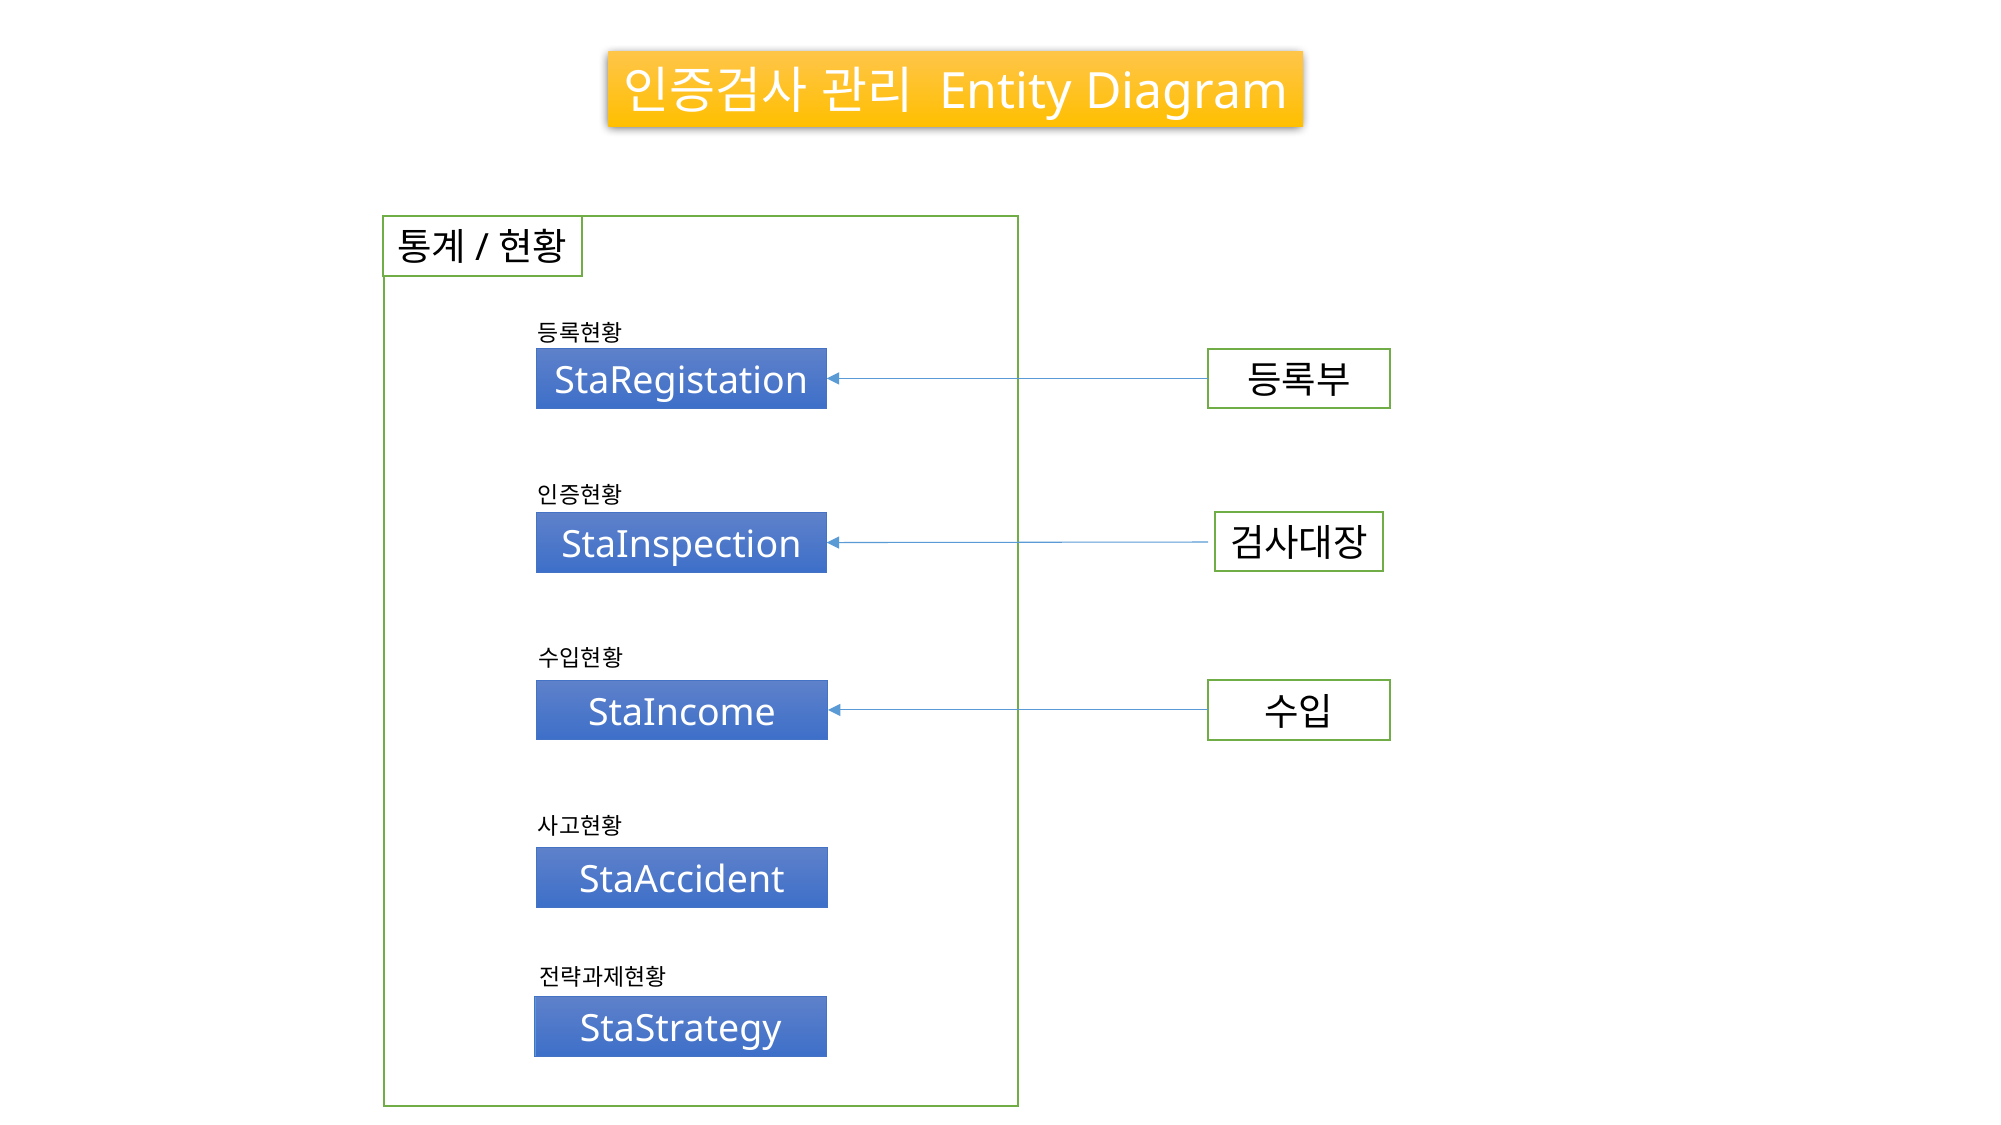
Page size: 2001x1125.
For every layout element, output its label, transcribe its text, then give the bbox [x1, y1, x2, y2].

text_box 인증검사 관리 Entity Diagram [608, 51, 1304, 127]
text_box 수입현황 [523, 636, 639, 679]
text_box 전략과제현황 [525, 955, 683, 998]
text_box StaStrategy [534, 996, 827, 1057]
text_box 인증현황 [523, 473, 638, 516]
text_box StaInspection [536, 512, 827, 573]
text_box [383, 215, 1019, 1107]
text_box 통계/현황 [382, 215, 583, 277]
text_box 등록부 [1207, 348, 1391, 409]
text_box 사고현황 [523, 804, 638, 847]
text_box 검사대장 [1214, 511, 1384, 572]
text_box StaRegistation [536, 348, 827, 409]
text_box 수입 [1207, 679, 1391, 741]
text_box 등록현황 [523, 310, 638, 353]
text_box StaAccident [536, 847, 828, 908]
text_box StaIncome [536, 680, 828, 740]
